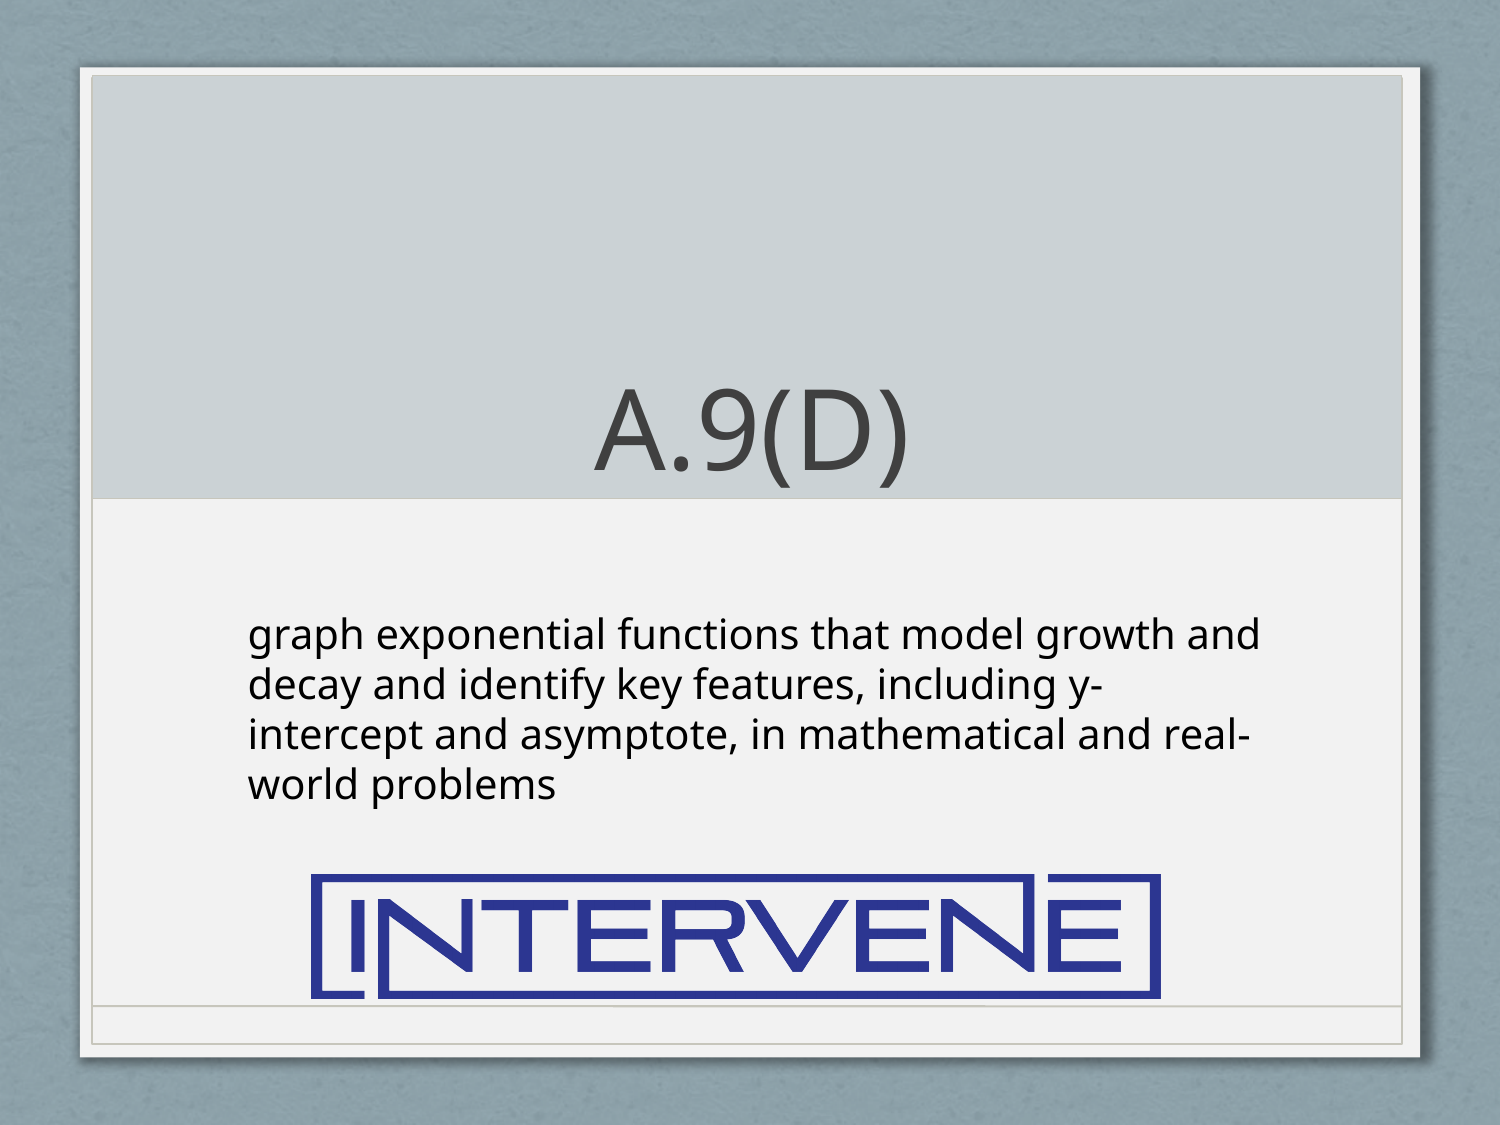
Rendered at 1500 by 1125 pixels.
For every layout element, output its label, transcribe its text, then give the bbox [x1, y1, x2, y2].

picture [310, 874, 1161, 999]
text_box graph exponential functions that model growth and decay and identify key features, including y-intercept and asymptote, in mathematical and real-world problems [232, 600, 1286, 816]
title A.9(D) [150, 184, 1355, 500]
